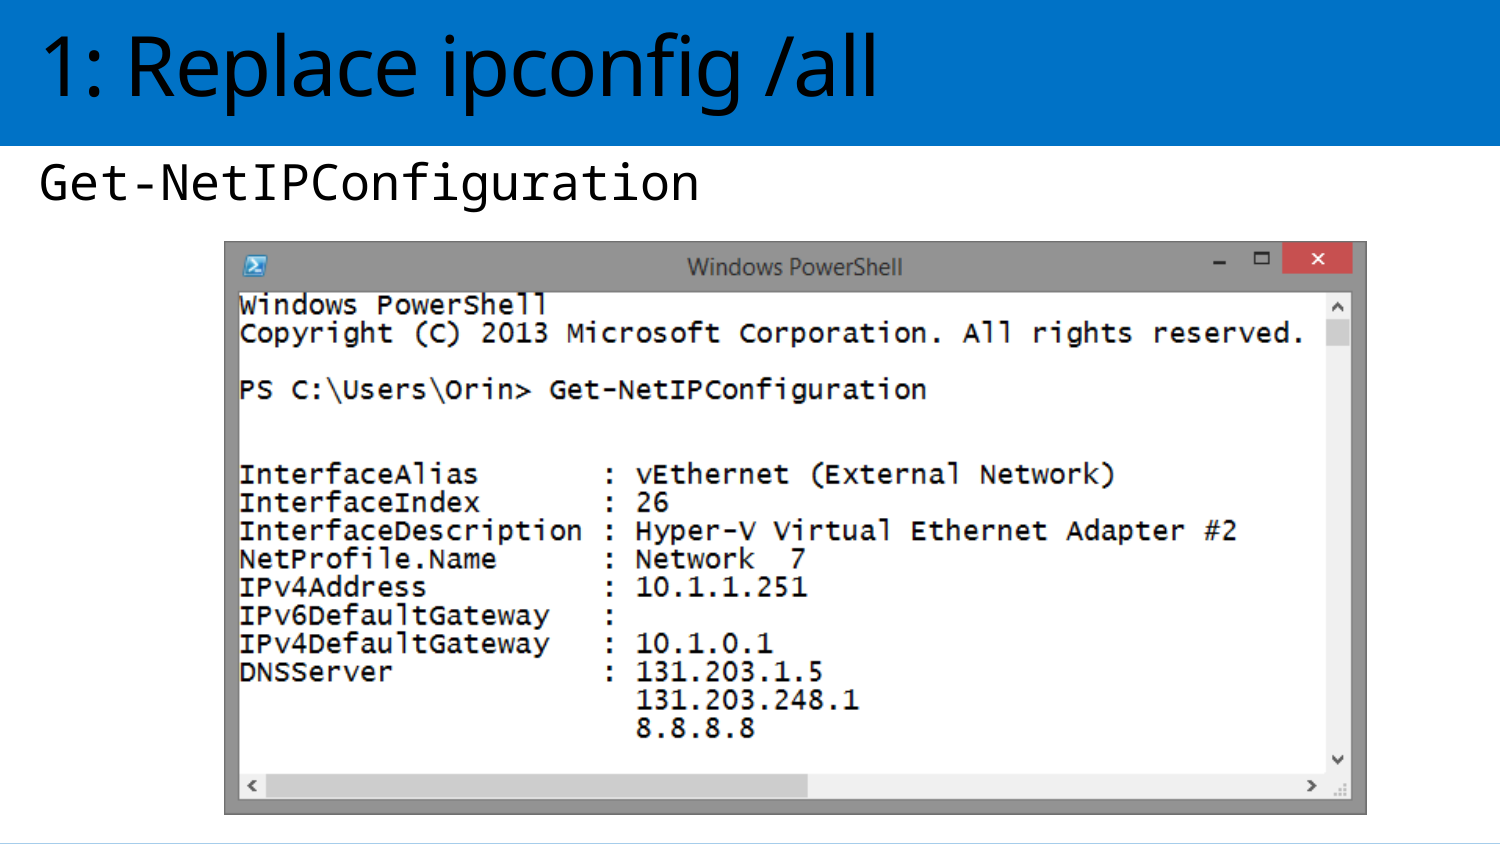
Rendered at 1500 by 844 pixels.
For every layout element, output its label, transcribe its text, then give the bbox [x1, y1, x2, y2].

list Get-NetIPConfiguration [22, 146, 1456, 224]
picture [223, 241, 1367, 815]
title 1: Replace ipconfig /all [20, 13, 1455, 124]
